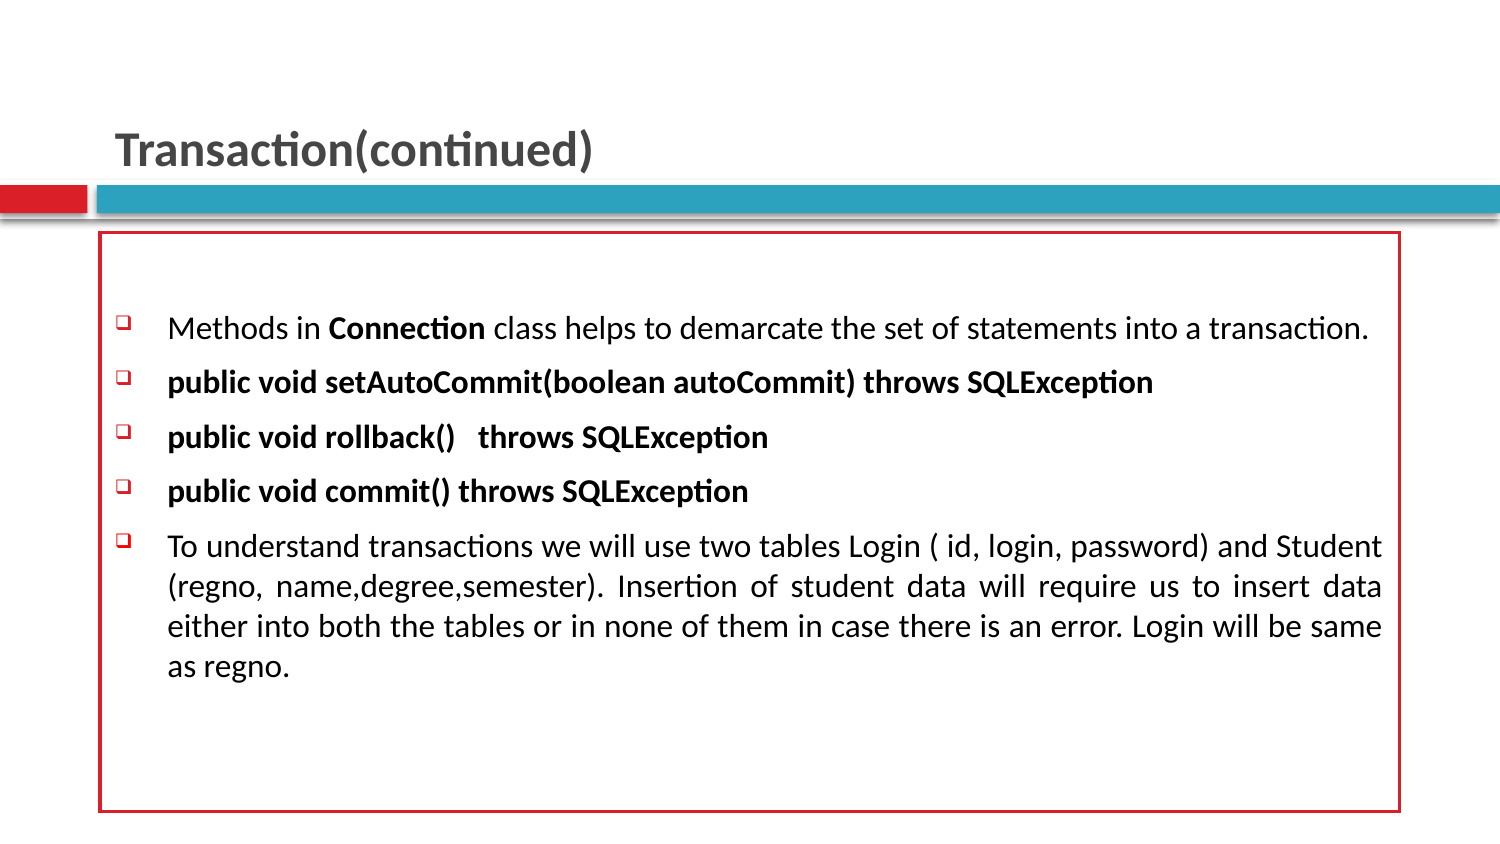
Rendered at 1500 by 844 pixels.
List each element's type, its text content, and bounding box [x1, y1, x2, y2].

title Transaction(continued) [99, 18, 1500, 185]
list Methods in Connection class helps to demarcate the set of statements into a transaction. public void setAutoCommit(boolean autoCommit) throws SQLException public void rollback() throws SQLException public void commit() throws SQLException To understand transactions we will use two tables Login ( id, login, password) and Student (regno, name,degree,semester). Insertion of student data will require us to insert data either into both the tables or in none of them in case there is an error. Login will be same as regno. [98, 231, 1401, 813]
